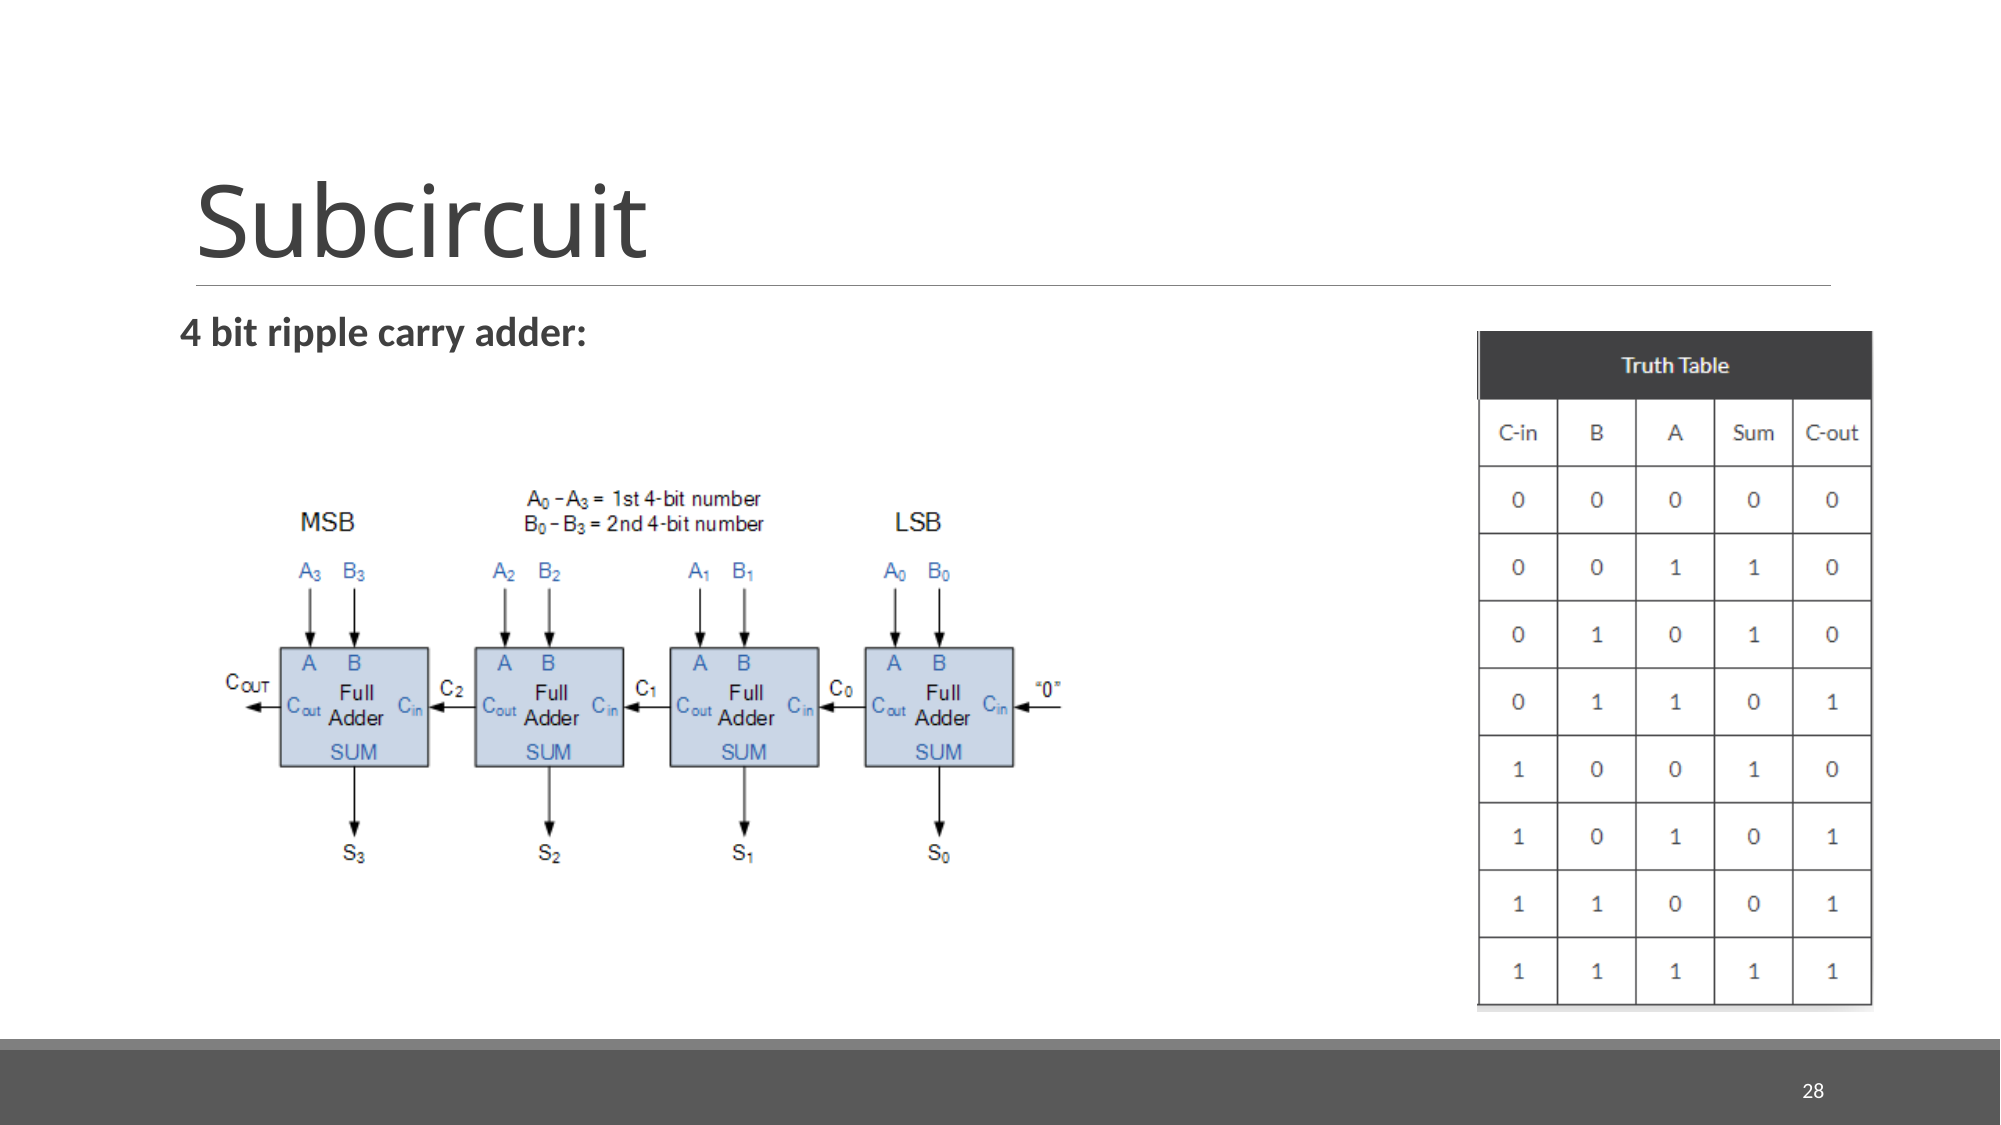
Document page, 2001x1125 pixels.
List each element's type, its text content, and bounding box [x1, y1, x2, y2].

title Subcircuit [180, 47, 1830, 285]
list 4 bit ripple carry adder: [180, 302, 1830, 963]
picture [124, 452, 1151, 890]
slide_number 28 [1624, 1059, 1840, 1120]
picture [1477, 330, 1874, 1012]
